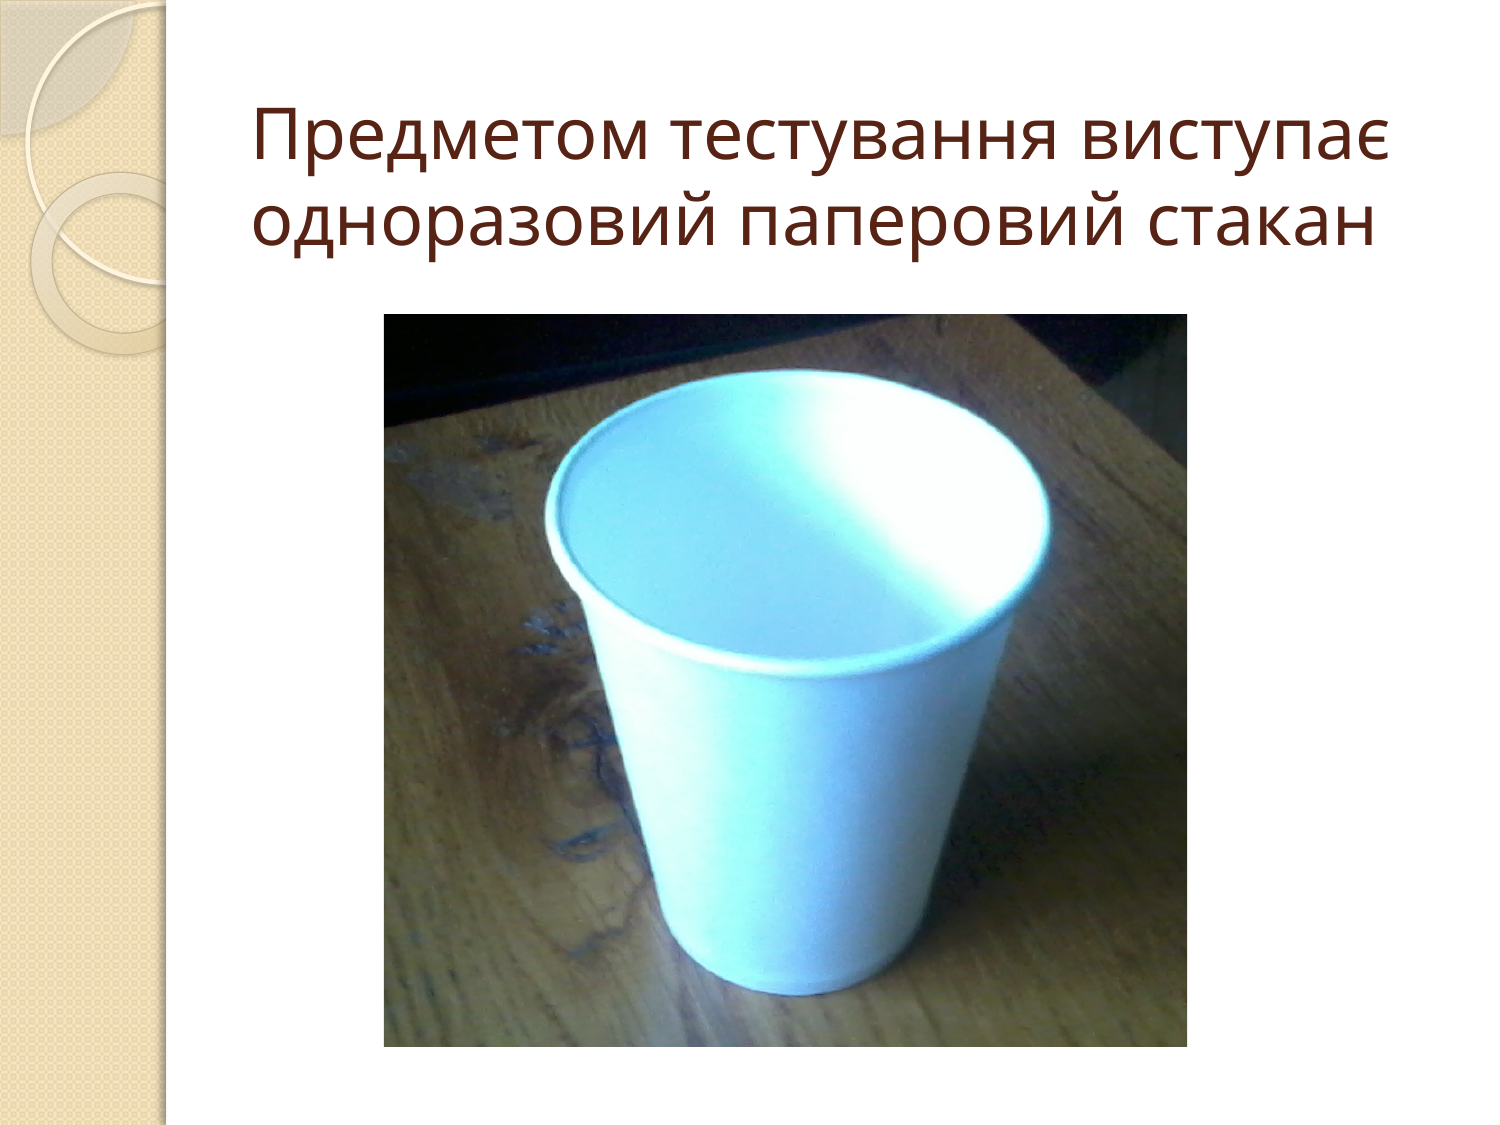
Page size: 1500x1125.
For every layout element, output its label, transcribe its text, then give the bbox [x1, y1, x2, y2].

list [383, 314, 1188, 1047]
title Предметом тестування виступає одноразовий паперовий стакан [235, 45, 1466, 303]
